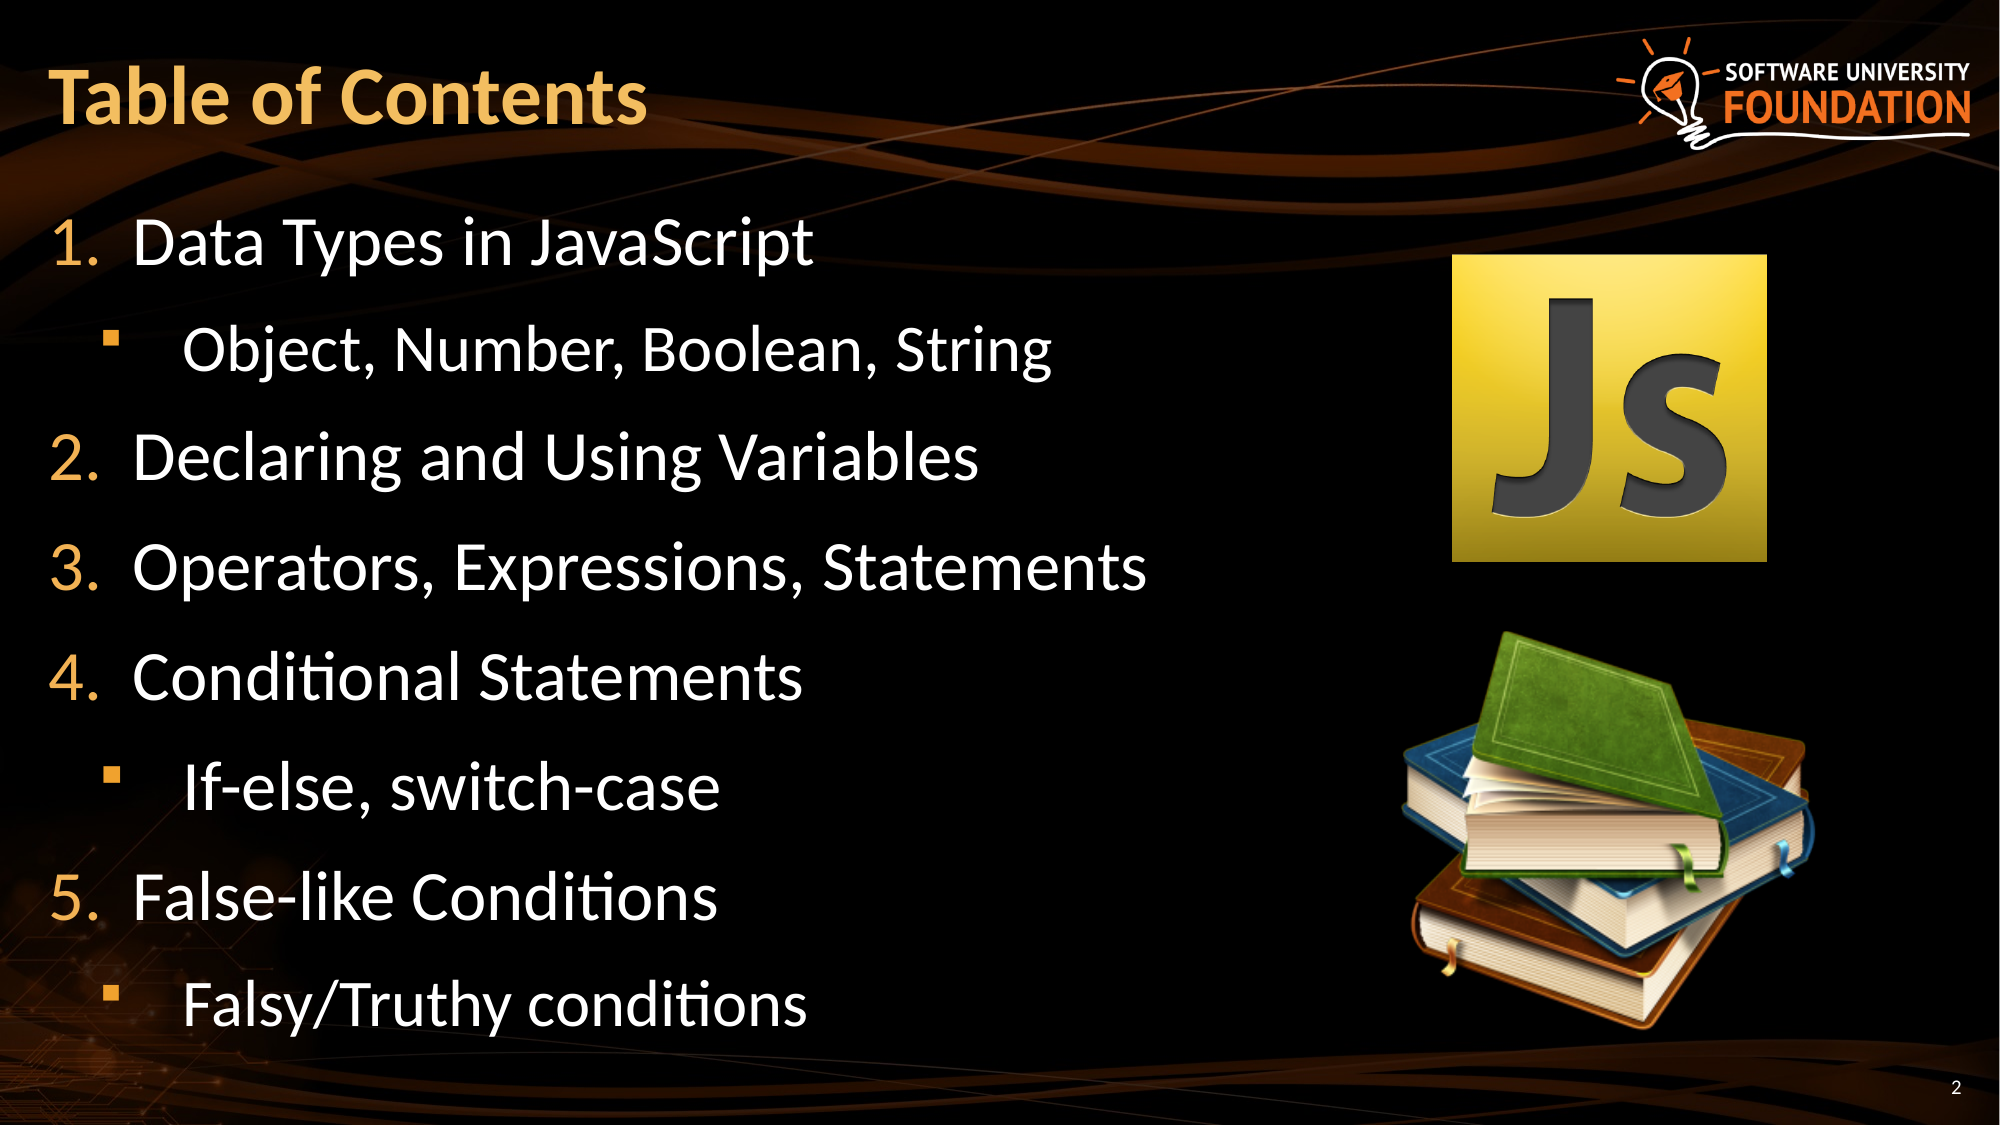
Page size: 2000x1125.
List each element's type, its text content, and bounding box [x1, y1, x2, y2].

title Table of Contents [30, 6, 1602, 189]
list Data Types in JavaScript Object, Number, Boolean, String Declaring and Using Variables Operators, Expressions, Statements Conditional Statements If-else, switch-case False-like Conditions Falsy/Truthy conditions [31, 188, 1968, 1103]
picture [0, 0, 2000, 1125]
